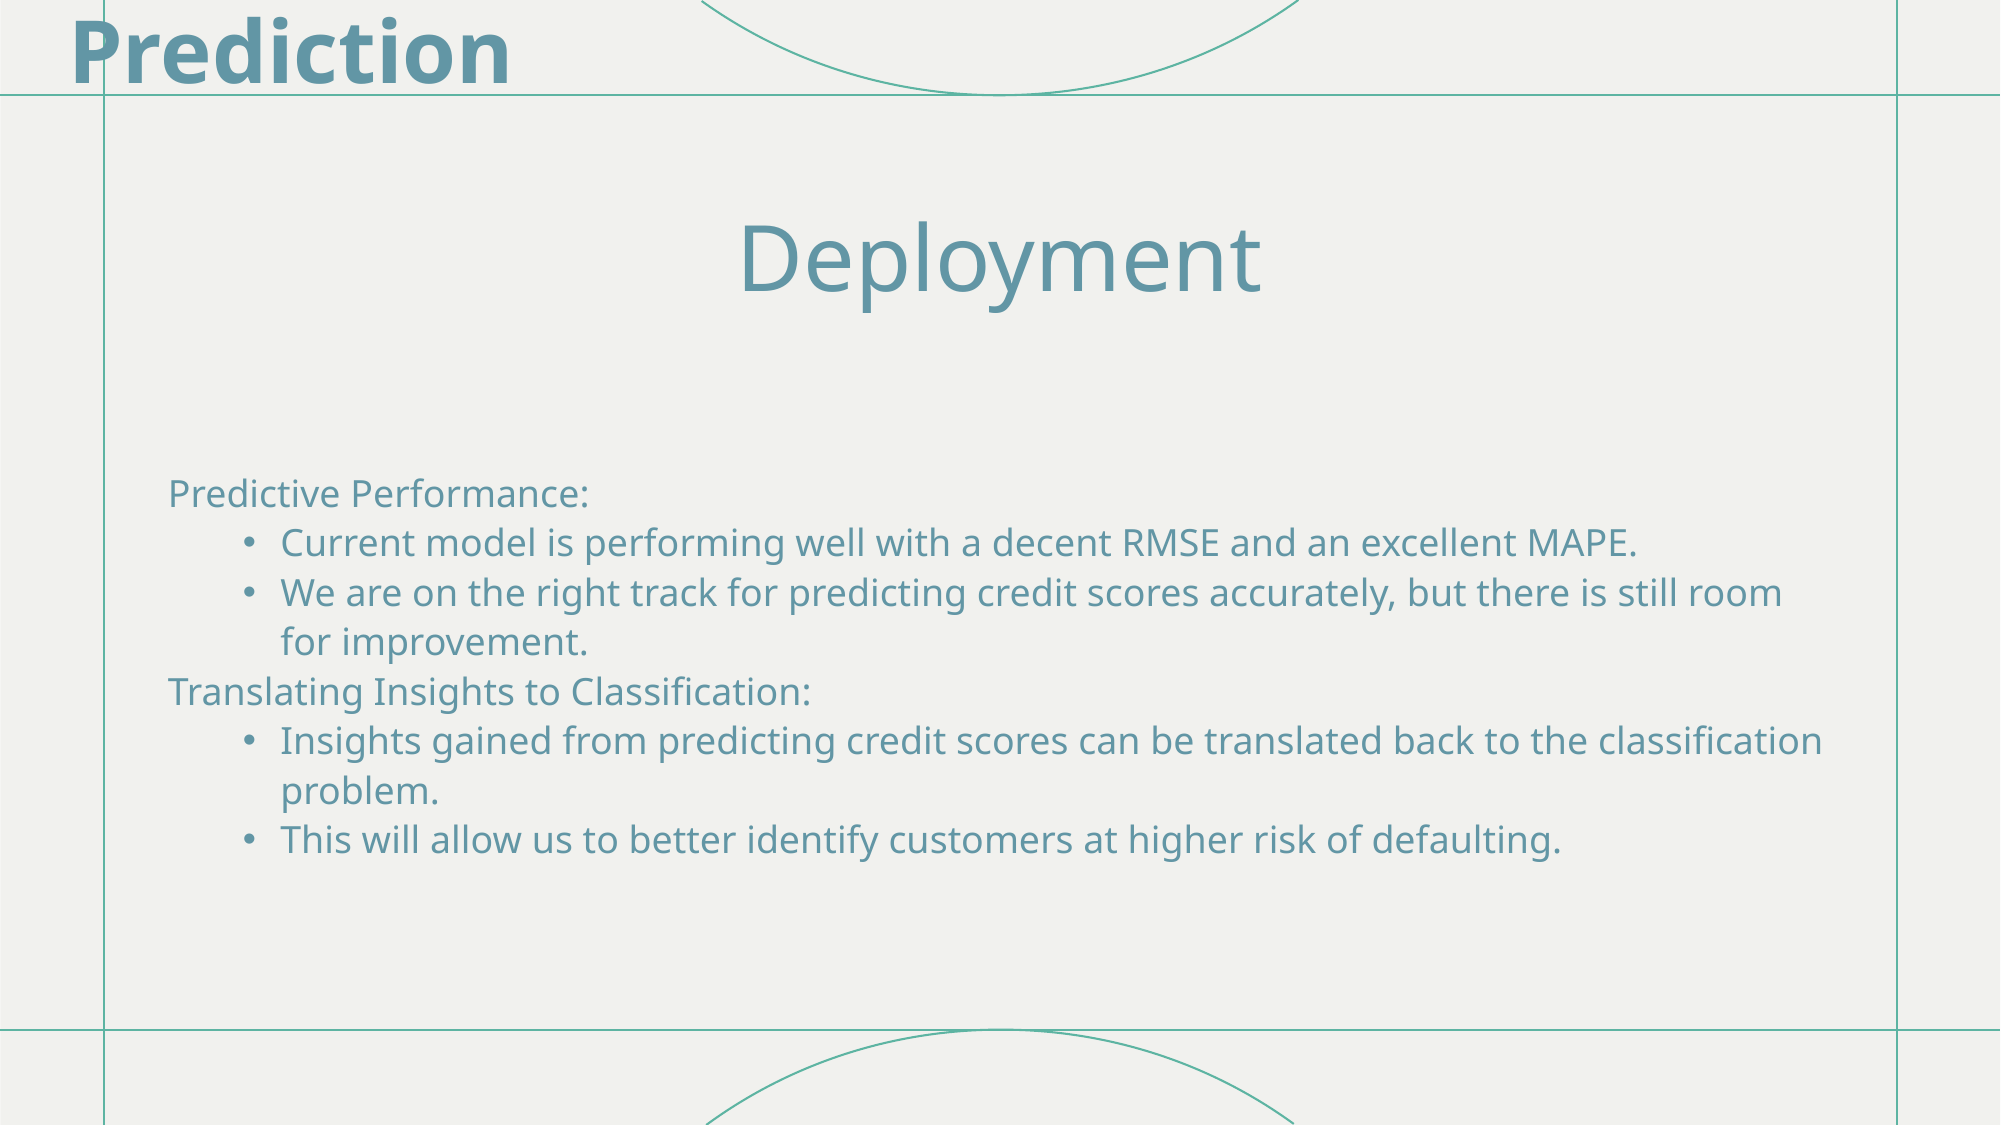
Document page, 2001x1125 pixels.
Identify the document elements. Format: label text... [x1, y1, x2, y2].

text_box Deployment [137, 146, 1863, 364]
title Prediction [0, 0, 603, 109]
list Predictive Performance: Current model is performing well with a decent RMSE and an excellent MAPE. We are on the right track for predicting credit scores accurately, but there is still room for improvement. Translating Insights to Classification: Insights gained from predicting credit scores can be translated back to the classification problem. This will allow us to better identify customers at higher risk of defaulting. [152, 336, 1848, 990]
